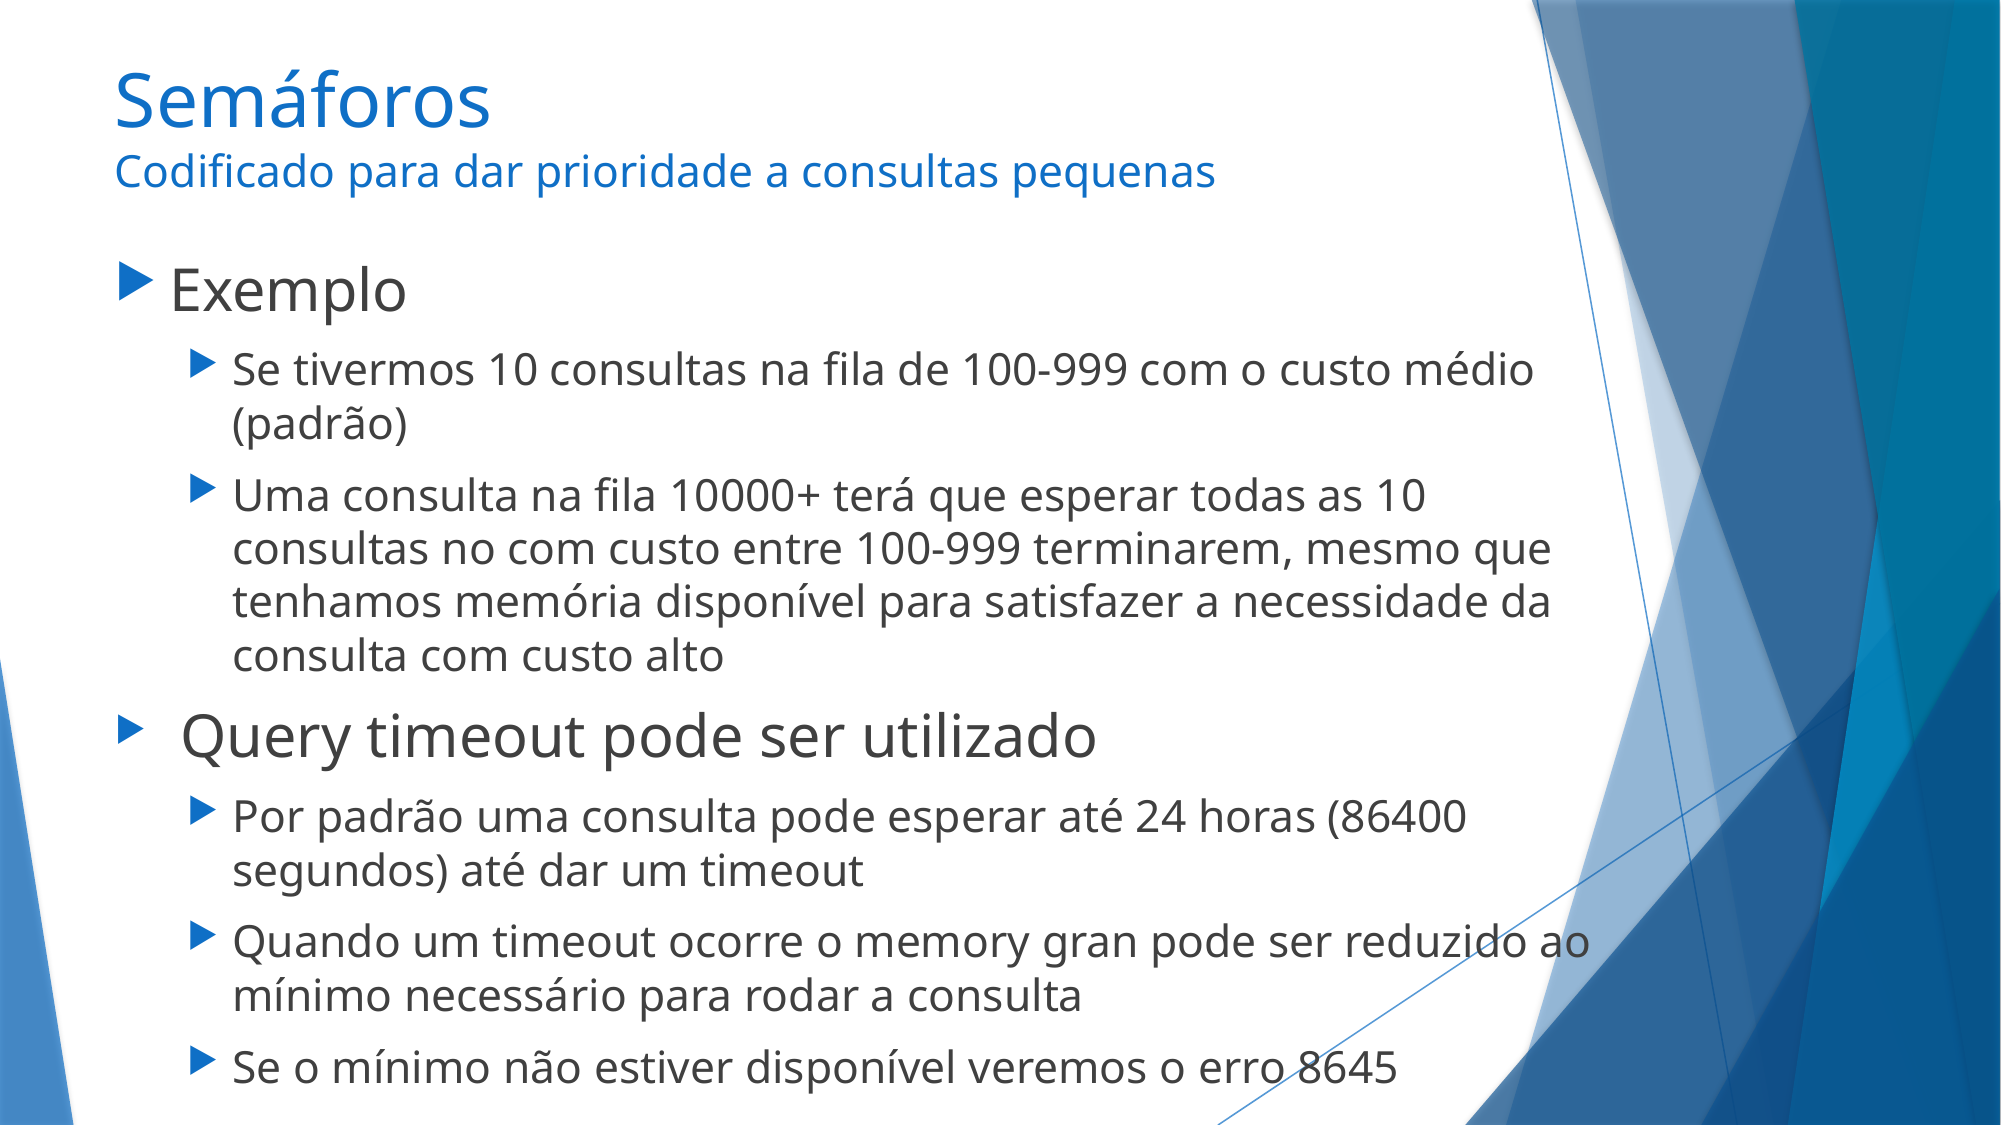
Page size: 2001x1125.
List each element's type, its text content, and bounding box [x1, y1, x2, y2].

list Exemplo Se tivermos 10 consultas na fila de 100-999 com o custo médio (padrão) Uma consulta na fila 10000+ terá que esperar todas as 10 consultas no com custo entre 100-999 terminarem, mesmo que tenhamos memória disponível para satisfazer a necessidade da consulta com custo alto Query timeout pode ser utilizado Por padrão uma consulta pode esperar até 24 horas (86400 segundos) até dar um timeout Quando um timeout ocorre o memory gran pode ser reduzido ao mínimo necessário para rodar a consulta Se o mínimo não estiver disponível veremos o erro 8645 [99, 244, 1617, 1100]
title Semáforos Codificado para dar prioridade a consultas pequenas [99, 45, 1979, 233]
